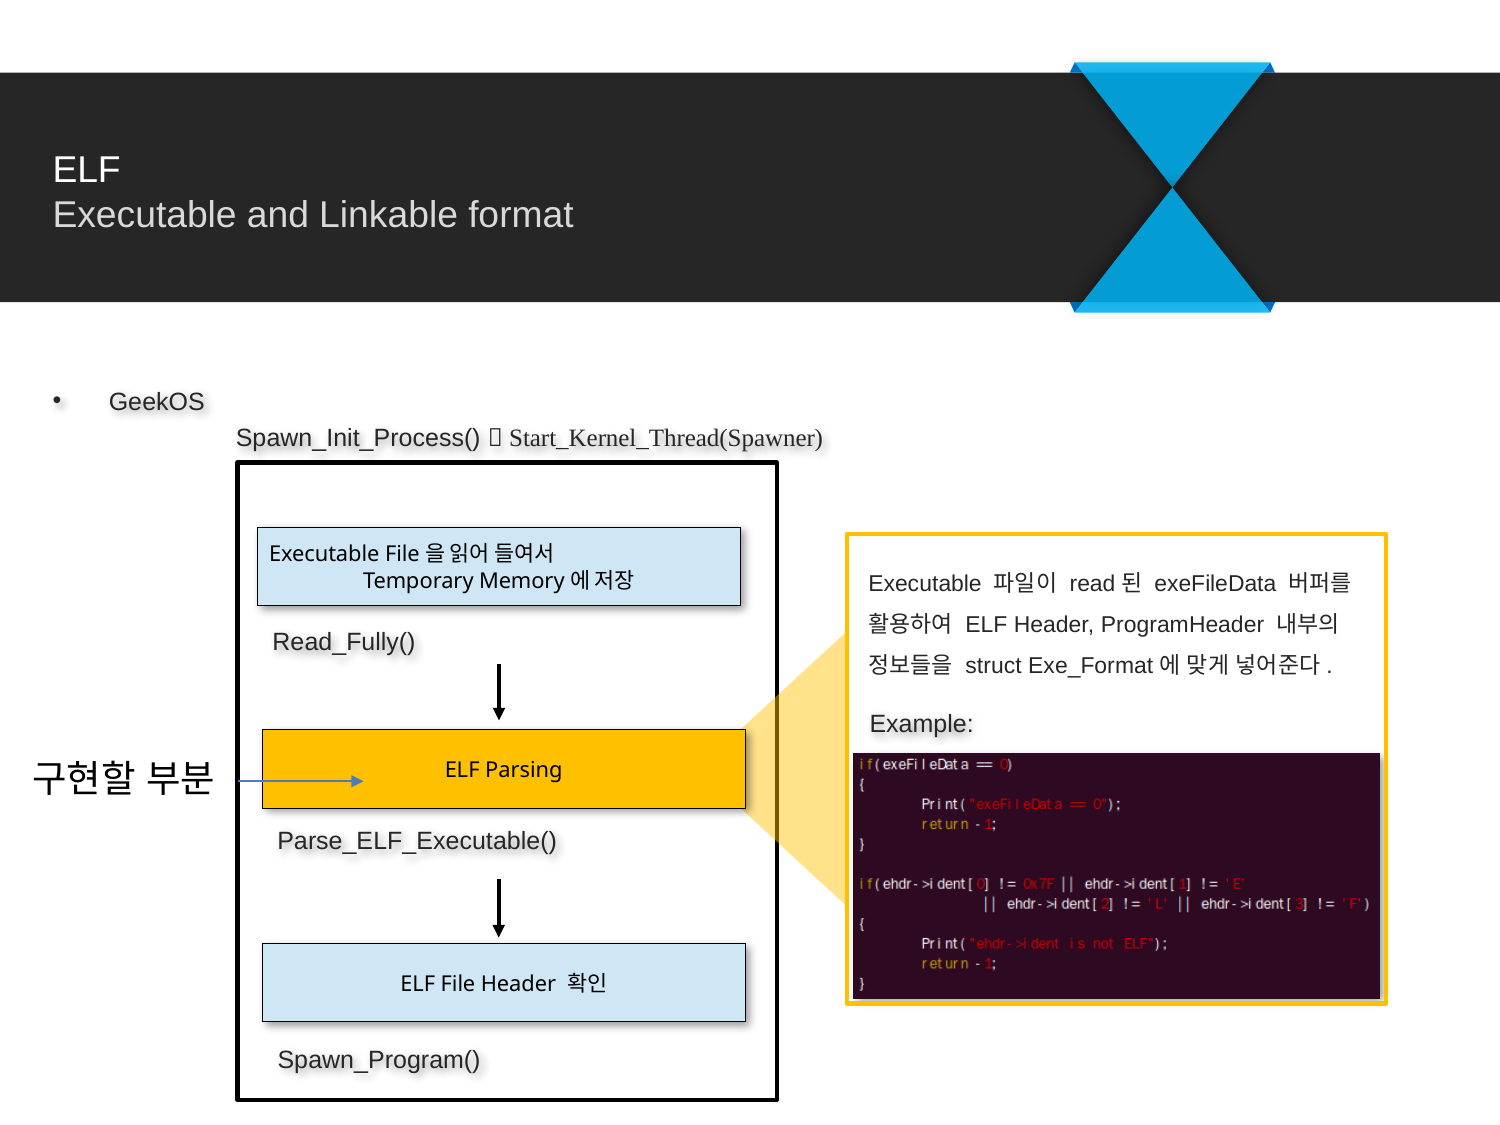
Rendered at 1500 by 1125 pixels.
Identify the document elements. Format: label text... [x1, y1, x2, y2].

text_box 구현할 부분 [17, 747, 231, 808]
picture [1074, 302, 1082, 313]
text_box Executable File을 읽어 들여서 Temporary Memory에 저장 [257, 527, 741, 603]
text_box ELF Parsing [262, 729, 746, 801]
text_box GeekOS [37, 362, 735, 425]
picture [1262, 62, 1271, 73]
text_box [846, 533, 1387, 1004]
text_box ELF File Header 확인 [262, 943, 746, 1021]
text_box Read_Fully() [257, 603, 741, 673]
text_box Spawn_Program() [262, 1021, 746, 1091]
text_box Spawn_Init_Process()  Start_Kernel_Thread(Spawner) [204, 399, 855, 462]
text_box [235, 473, 779, 1102]
text_box [740, 633, 841, 904]
title ELF Executable and Linkable format [37, 137, 925, 243]
picture [1262, 303, 1271, 313]
text_box Parse_ELF_Executable() [262, 801, 746, 871]
